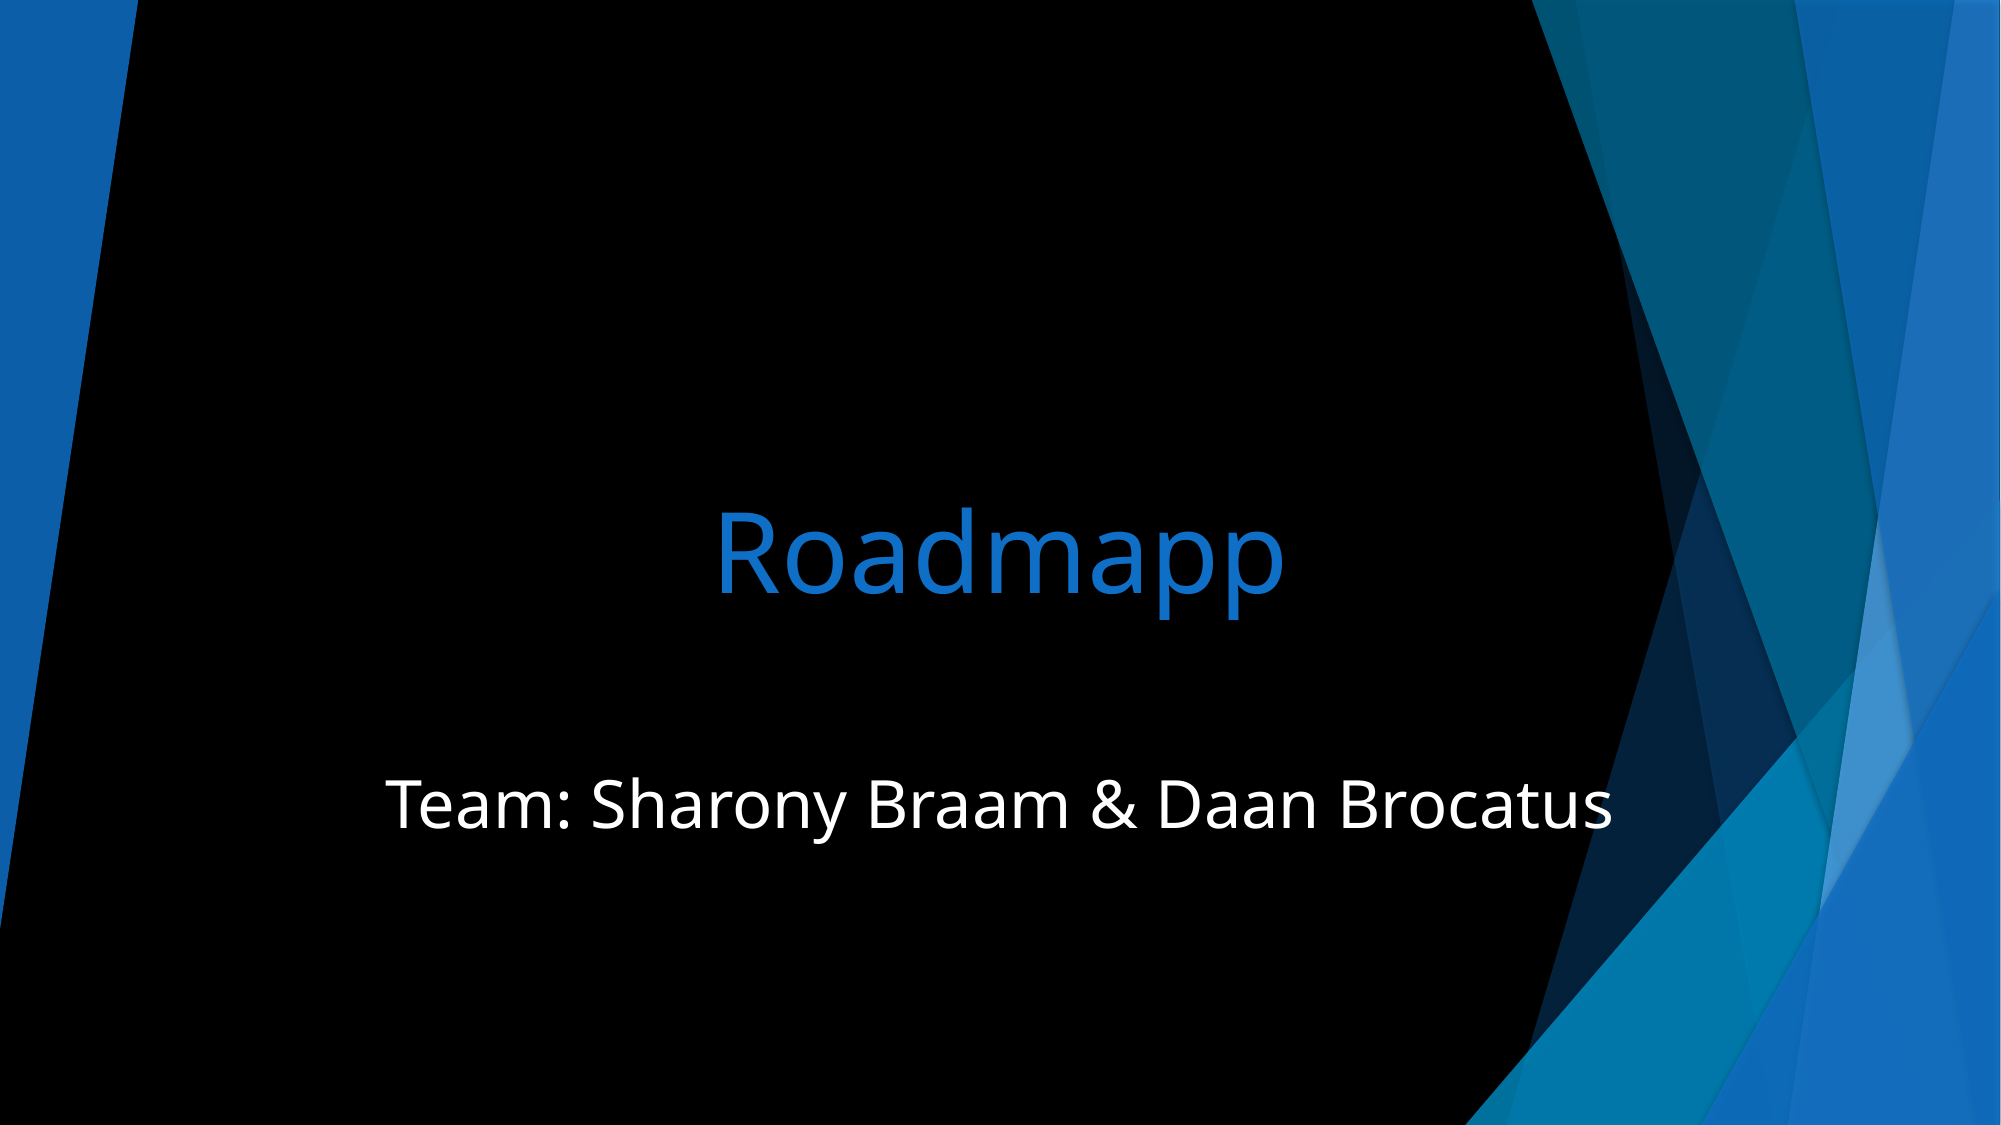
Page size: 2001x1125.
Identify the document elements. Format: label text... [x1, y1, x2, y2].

subtitle Team: Sharony Braam & Daan Brocatus [250, 754, 1751, 881]
title Roadmapp [250, 184, 1751, 624]
